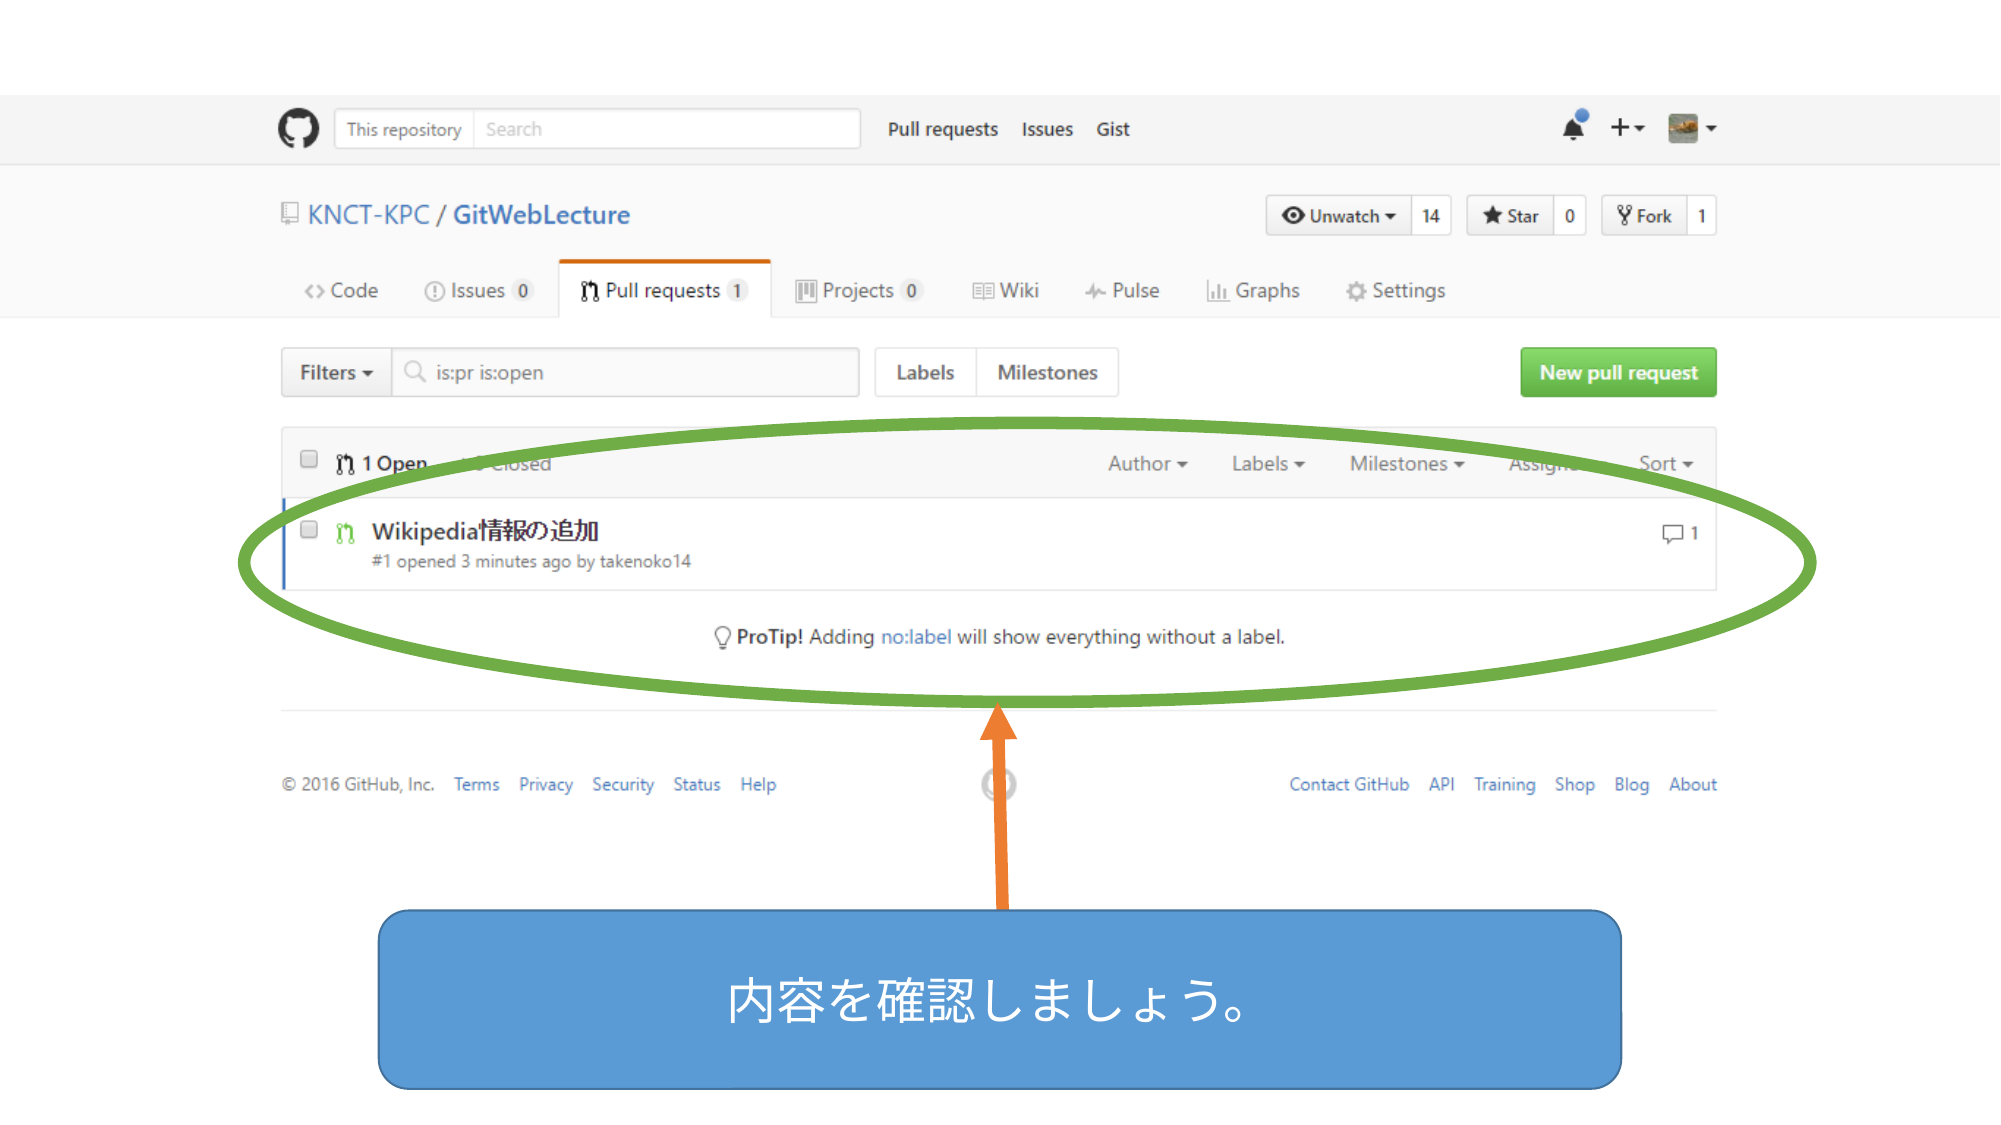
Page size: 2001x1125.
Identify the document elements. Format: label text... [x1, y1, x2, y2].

picture [0, 95, 2000, 1030]
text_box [997, 702, 1003, 911]
text_box 内容を確認しましょう。 [377, 1030, 1623, 1090]
